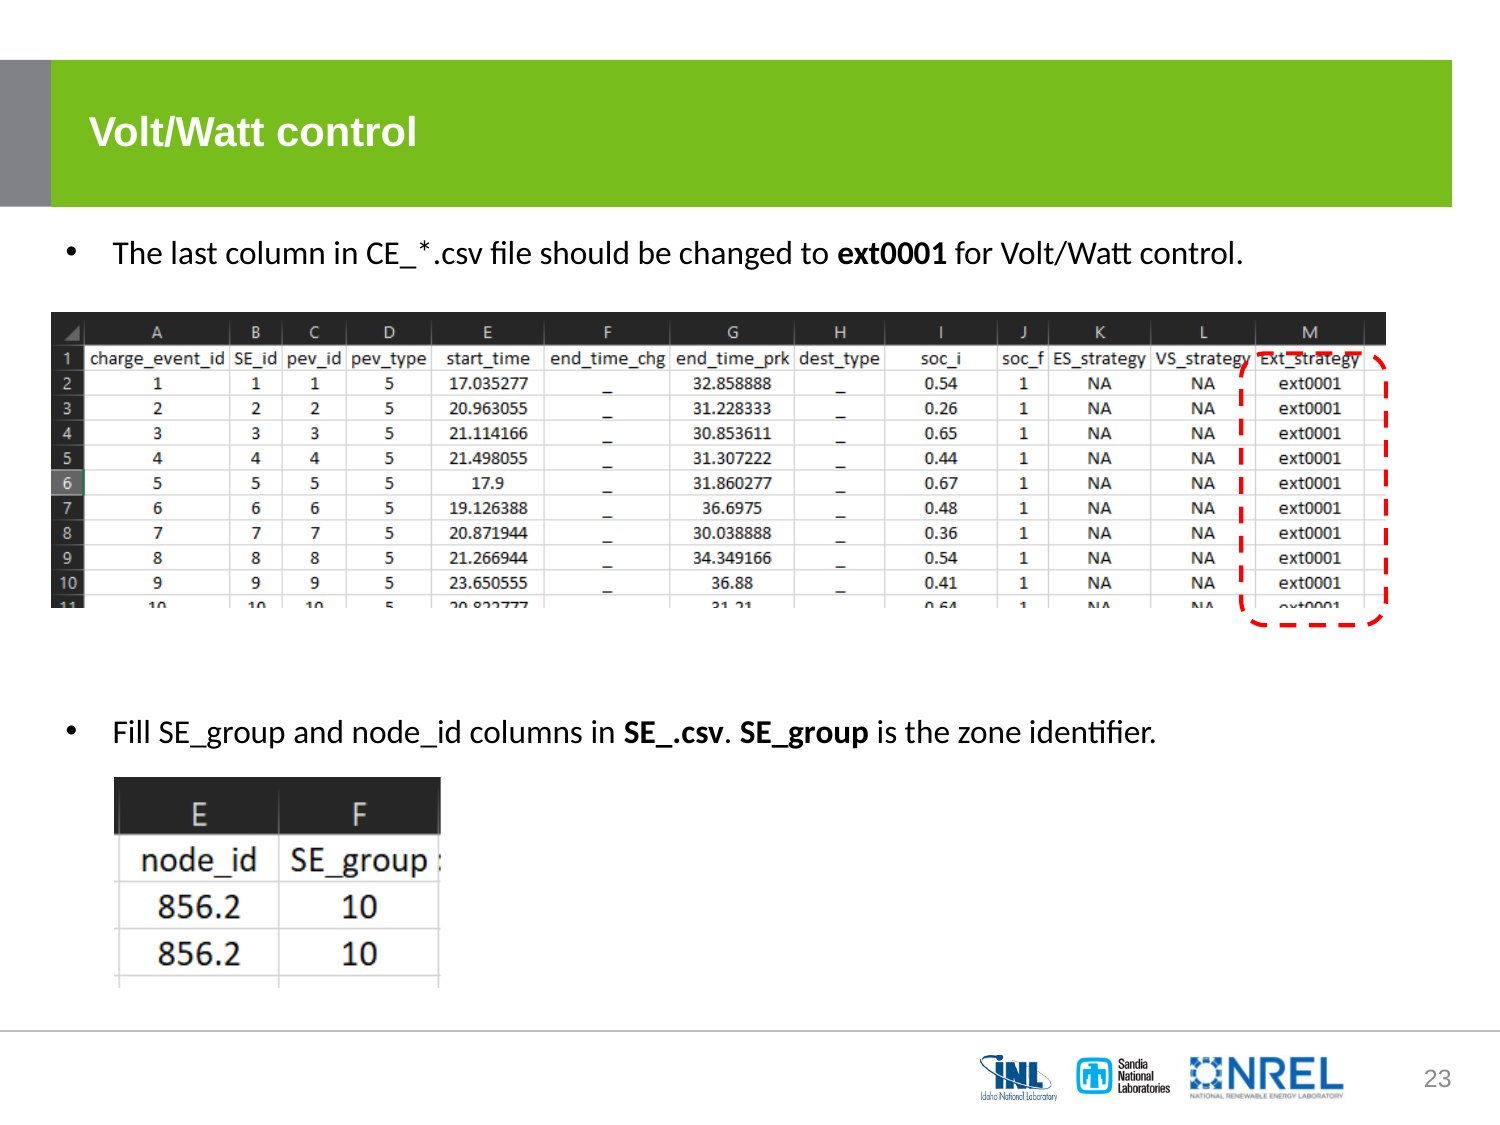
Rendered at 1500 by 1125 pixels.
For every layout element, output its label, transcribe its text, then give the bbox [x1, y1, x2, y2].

picture [50, 312, 1386, 608]
picture [980, 1055, 1057, 1101]
picture [1188, 1055, 1346, 1101]
title Volt/Watt control [51, 59, 1452, 207]
text_box The last column in CE_*.csv file should be changed to ext0001 for Volt/Watt control. Fill SE_group and node_id columns in SE_.csv. SE_group is the zone identifier. [50, 224, 1452, 798]
text_box [1242, 608, 1386, 627]
picture [114, 777, 441, 988]
picture [1067, 1051, 1179, 1097]
slide_number 23 [1348, 1047, 1452, 1108]
